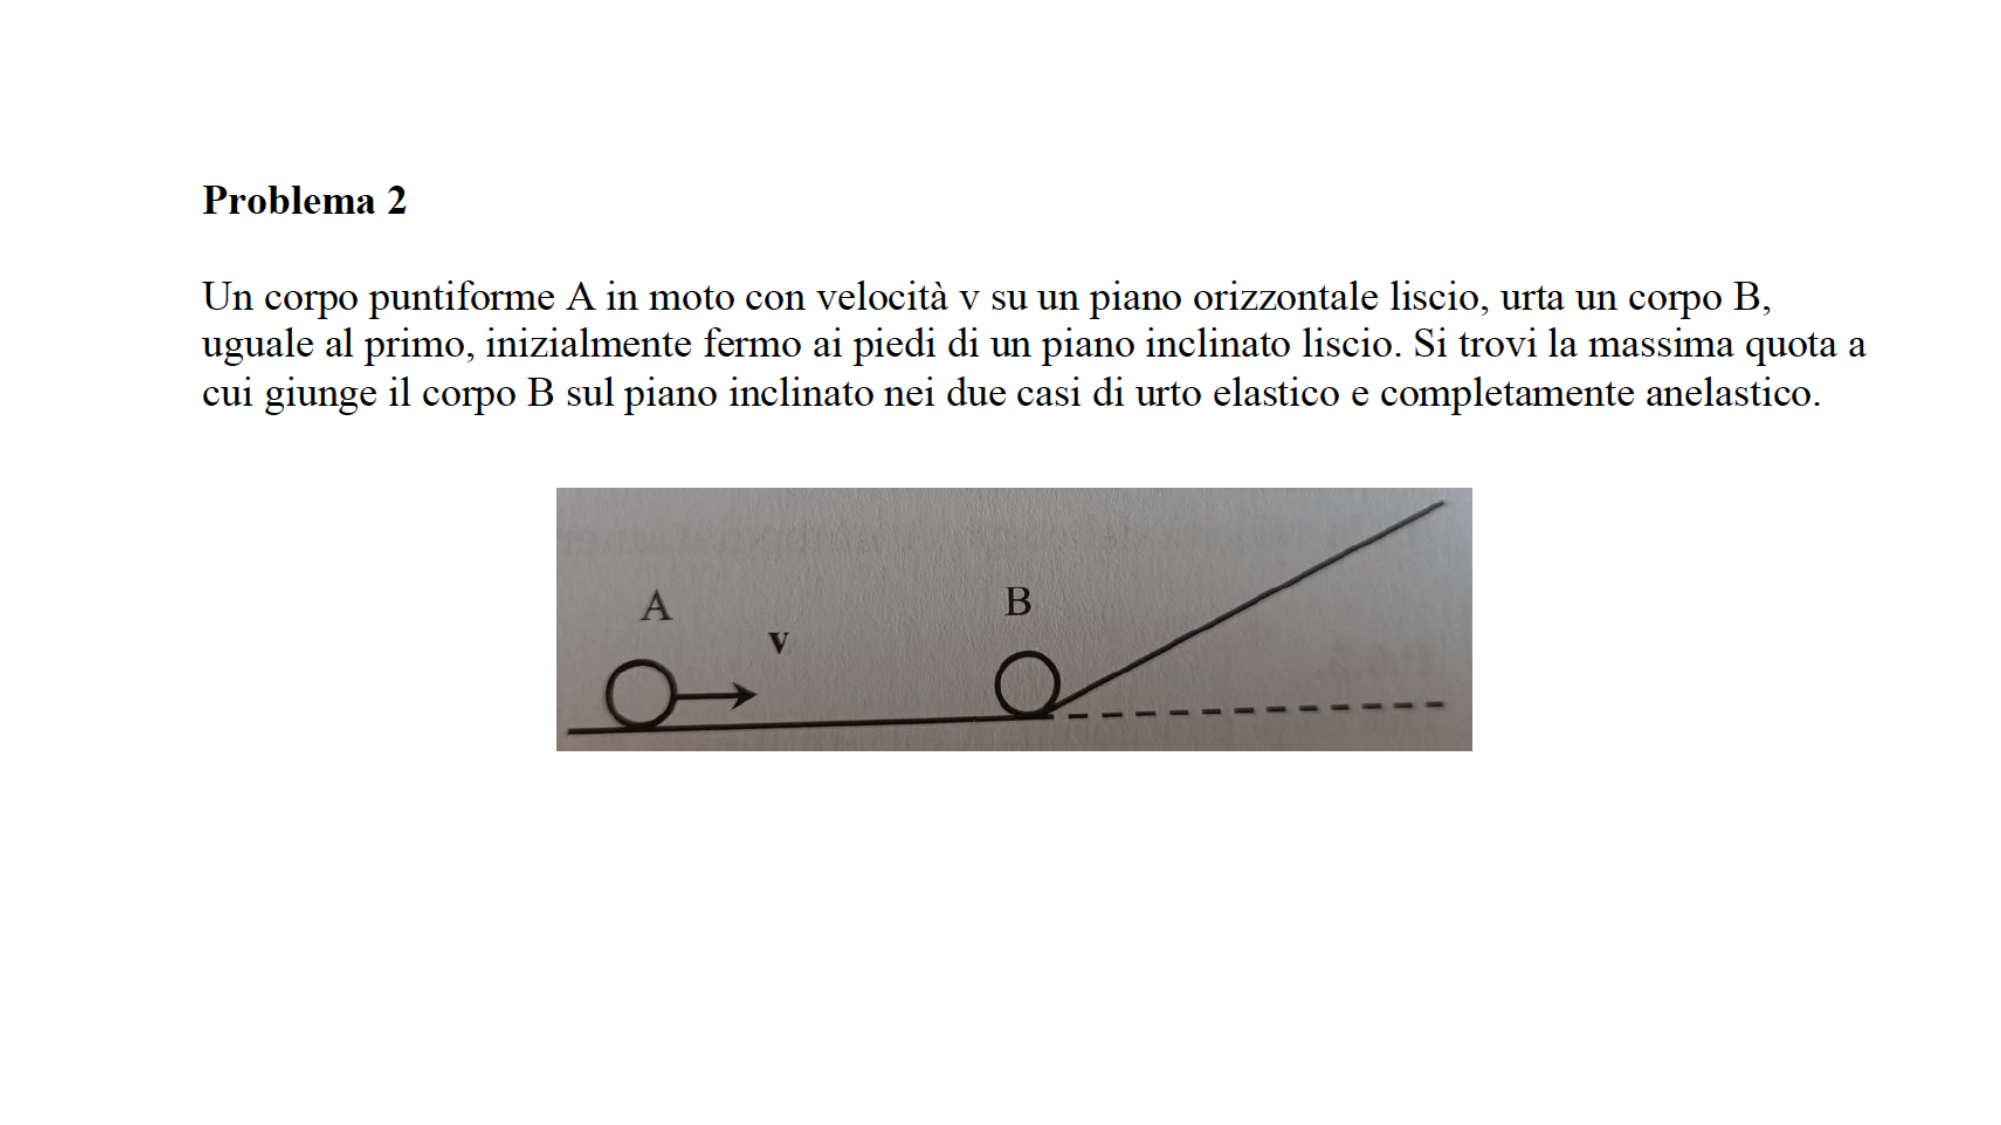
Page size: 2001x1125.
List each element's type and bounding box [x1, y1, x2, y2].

picture [181, 174, 1896, 790]
